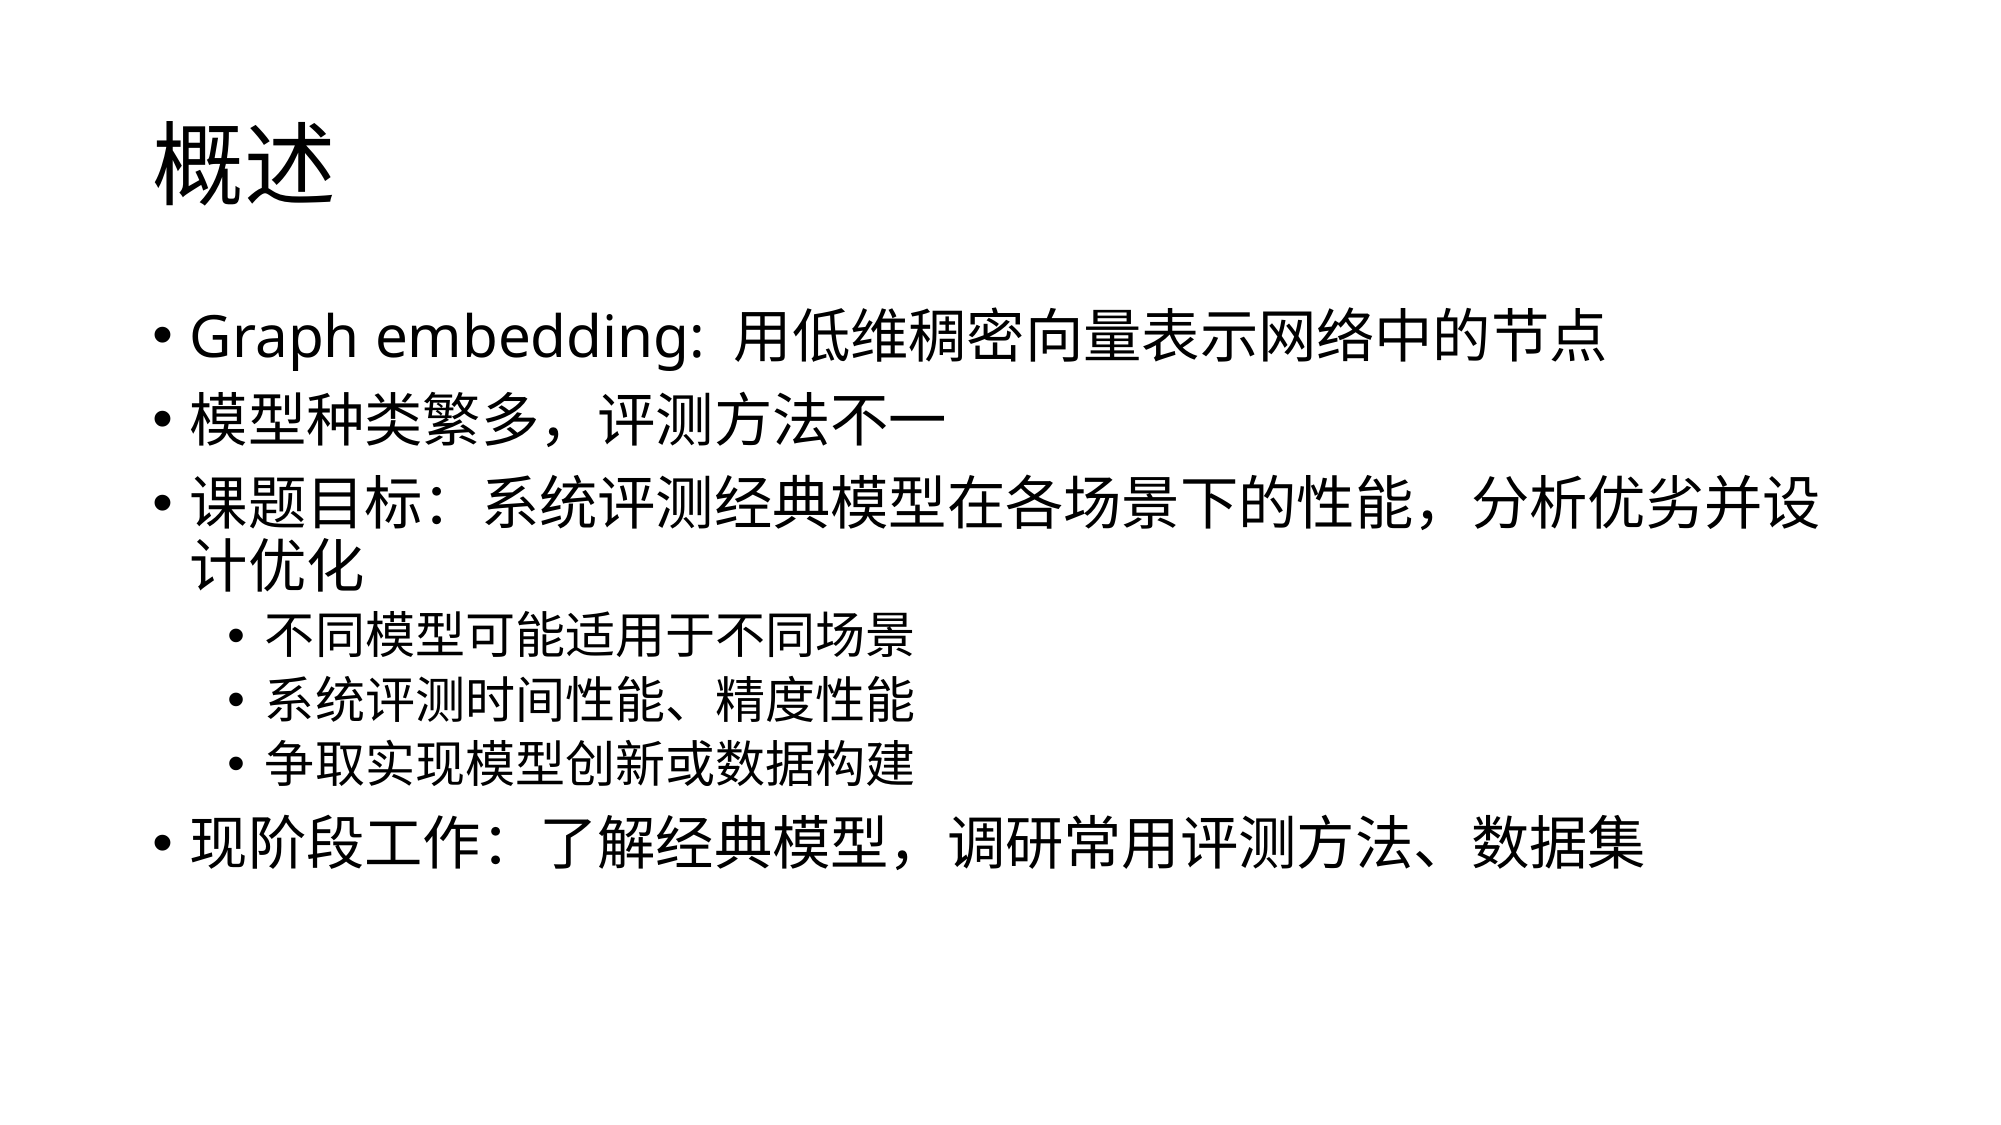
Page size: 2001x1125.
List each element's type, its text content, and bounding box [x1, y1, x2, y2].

title 概述 [137, 59, 1863, 278]
list Graph embedding: 用低维稠密向量表示网络中的节点 模型种类繁多，评测方法不一 课题目标：系统评测经典模型在各场景下的性能，分析优劣并设计优化 不同模型可能适用于不同场景 系统评测时间性能、精度性能 争取实现模型创新或数据构建 现阶段工作：了解经典模型，调研常用评测方法、数据集 [137, 299, 1863, 1014]
